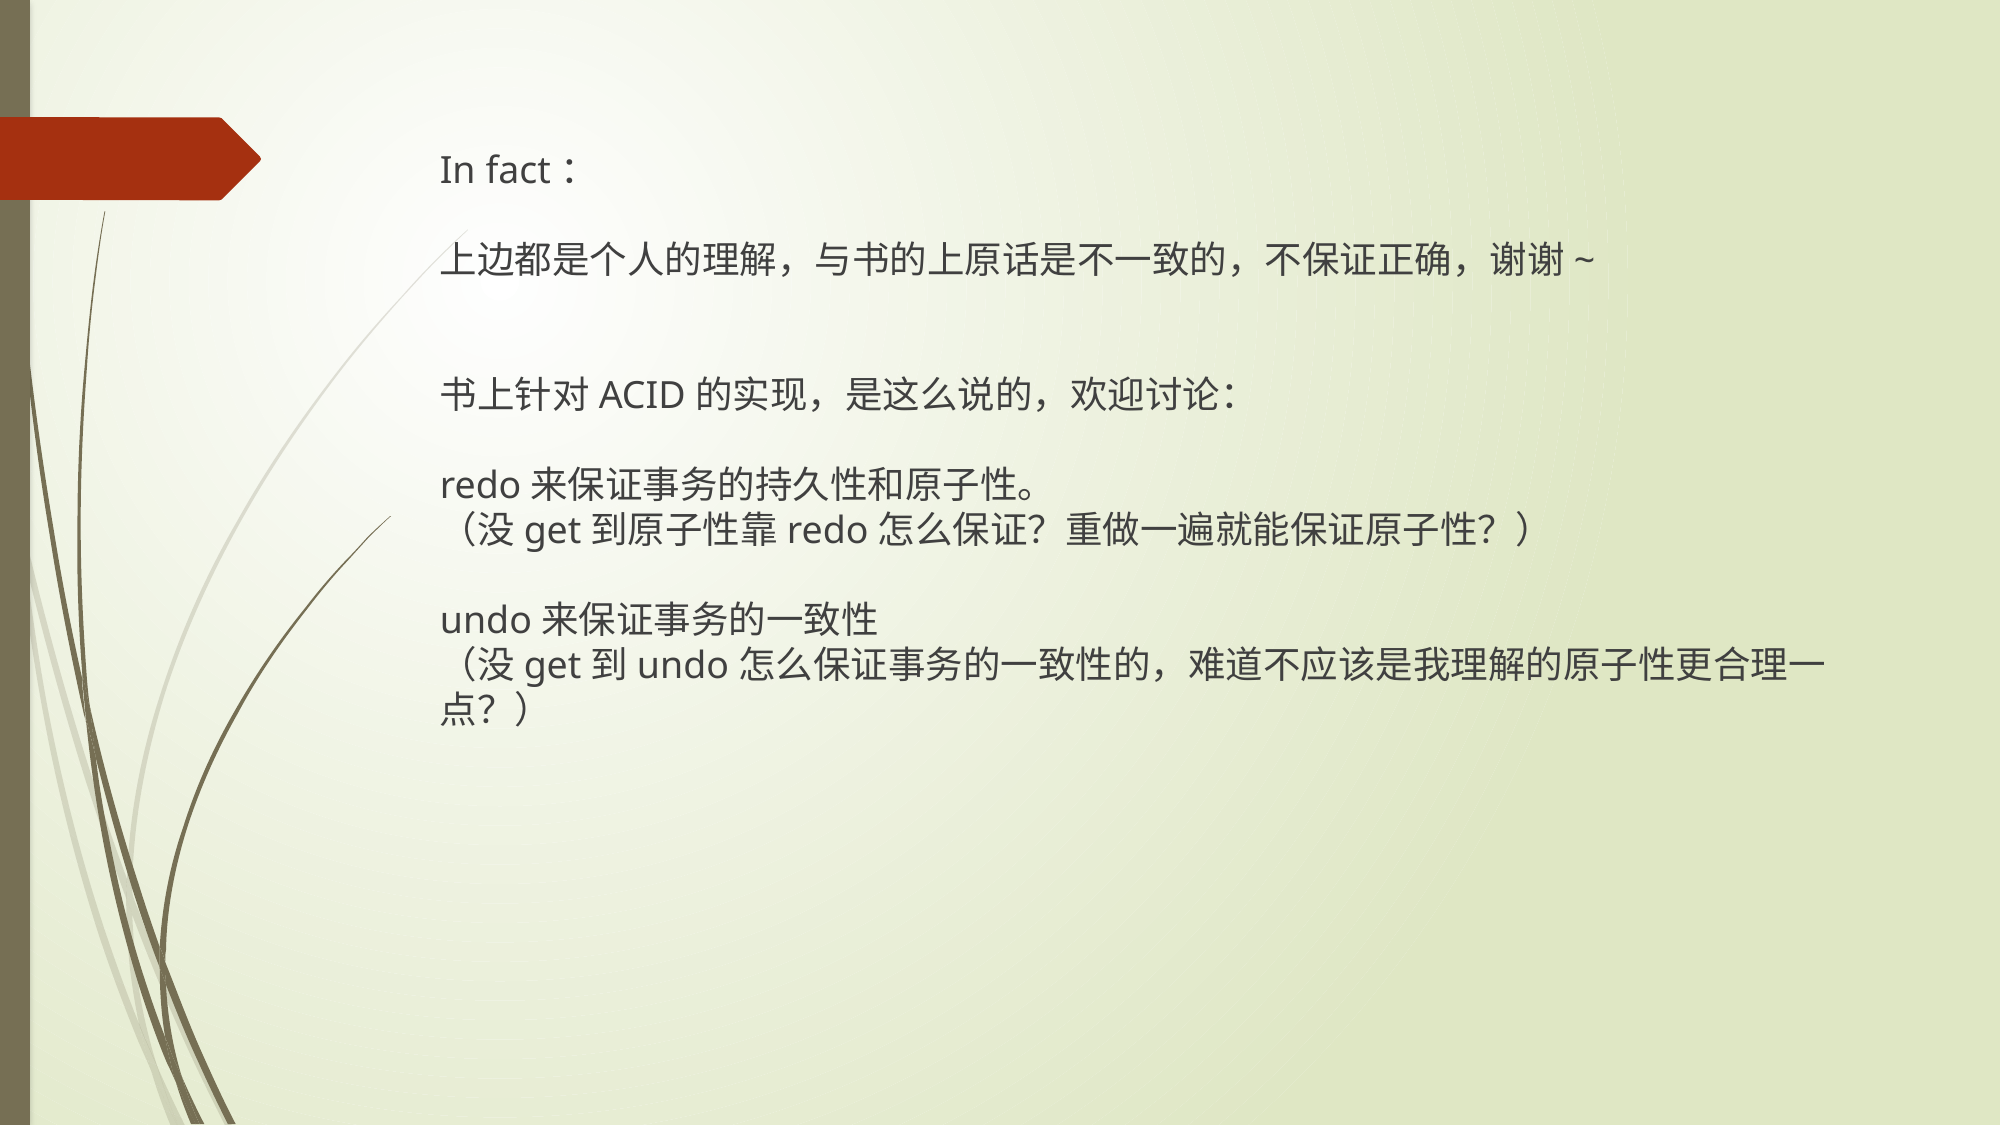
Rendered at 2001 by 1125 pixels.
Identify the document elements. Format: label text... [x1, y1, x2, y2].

list In fact： 上边都是个人的理解，与书的上原话是不一致的，不保证正确，谢谢~ 书上针对ACID的实现，是这么说的，欢迎讨论： redo来保证事务的持久性和原子性。 （没get到原子性靠redo怎么保证？重做一遍就能保证原子性？） undo来保证事务的一致性 （没get到undo怎么保证事务的一致性的，难道不应该是我理解的原子性更合理一点？） [424, 138, 1888, 970]
